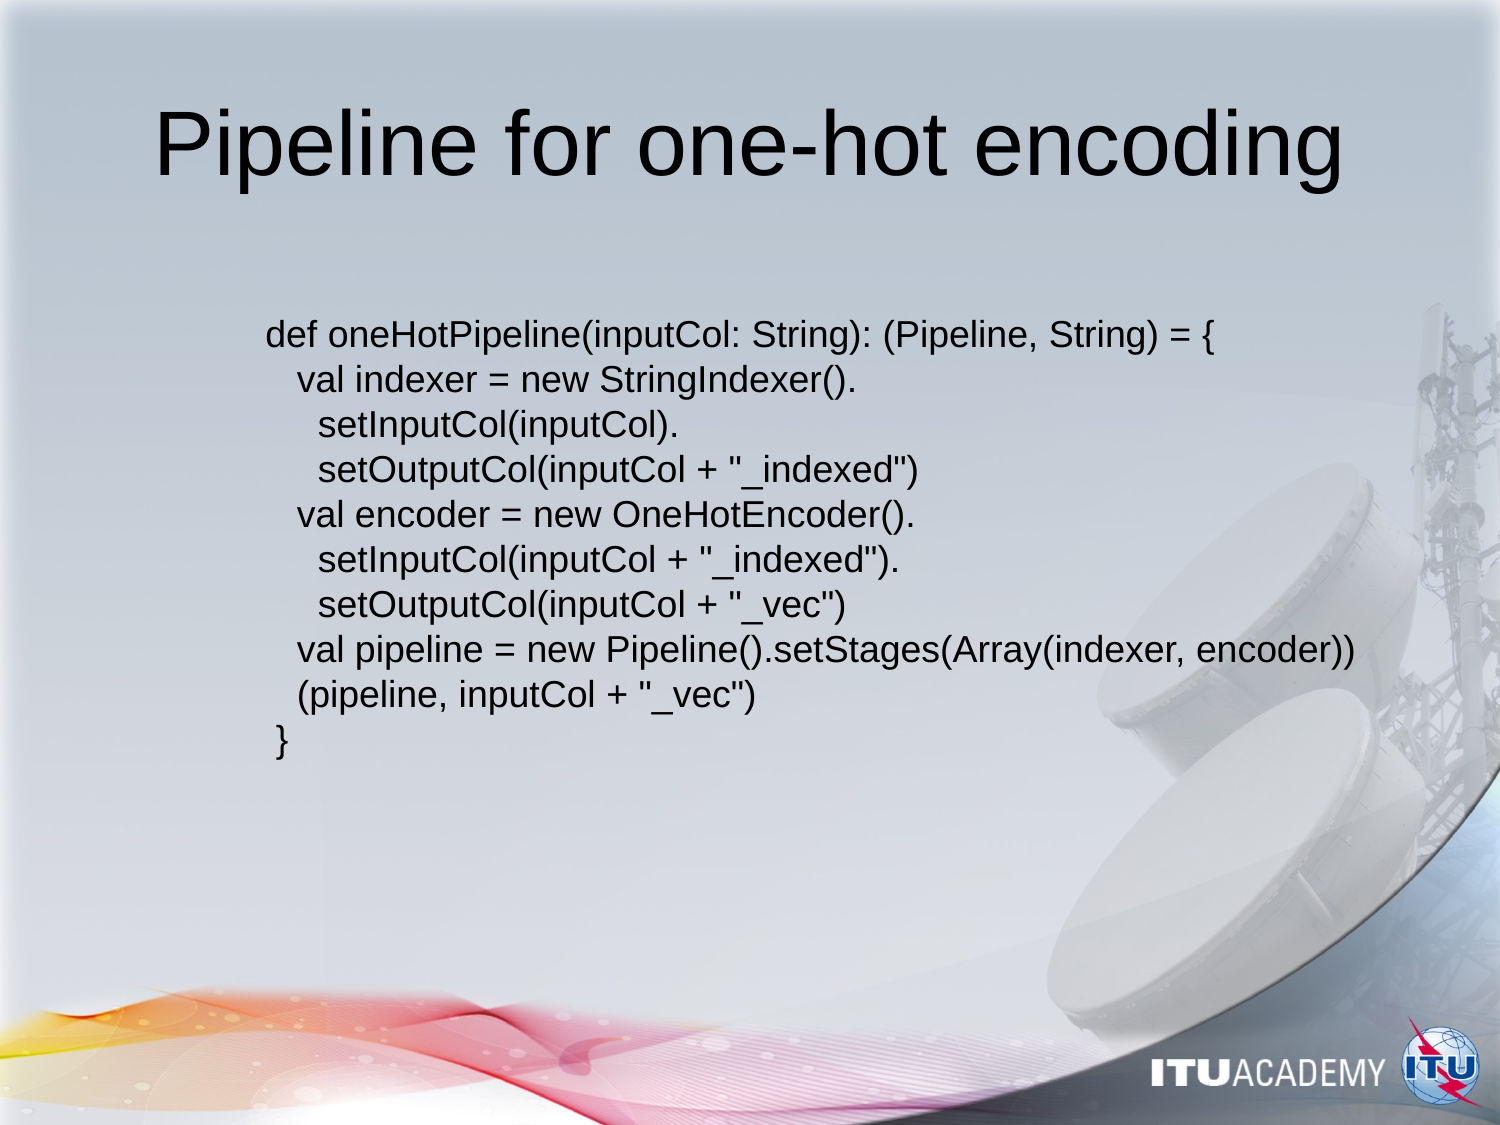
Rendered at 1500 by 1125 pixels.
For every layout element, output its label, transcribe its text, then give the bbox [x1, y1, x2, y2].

title Pipeline for one-hot encoding [74, 44, 1426, 234]
picture [0, 0, 1500, 1125]
text_box def oneHotPipeline(inputCol: String): (Pipeline, String) = { val indexer = new StringIndexer(). setInputCol(inputCol). setOutputCol(inputCol + "_indexed") val encoder = new OneHotEncoder(). setInputCol(inputCol + "_indexed"). setOutputCol(inputCol + "_vec") val pipeline = new Pipeline().setStages(Array(indexer, encoder)) (pipeline, inputCol + "_vec") } [247, 302, 1364, 768]
